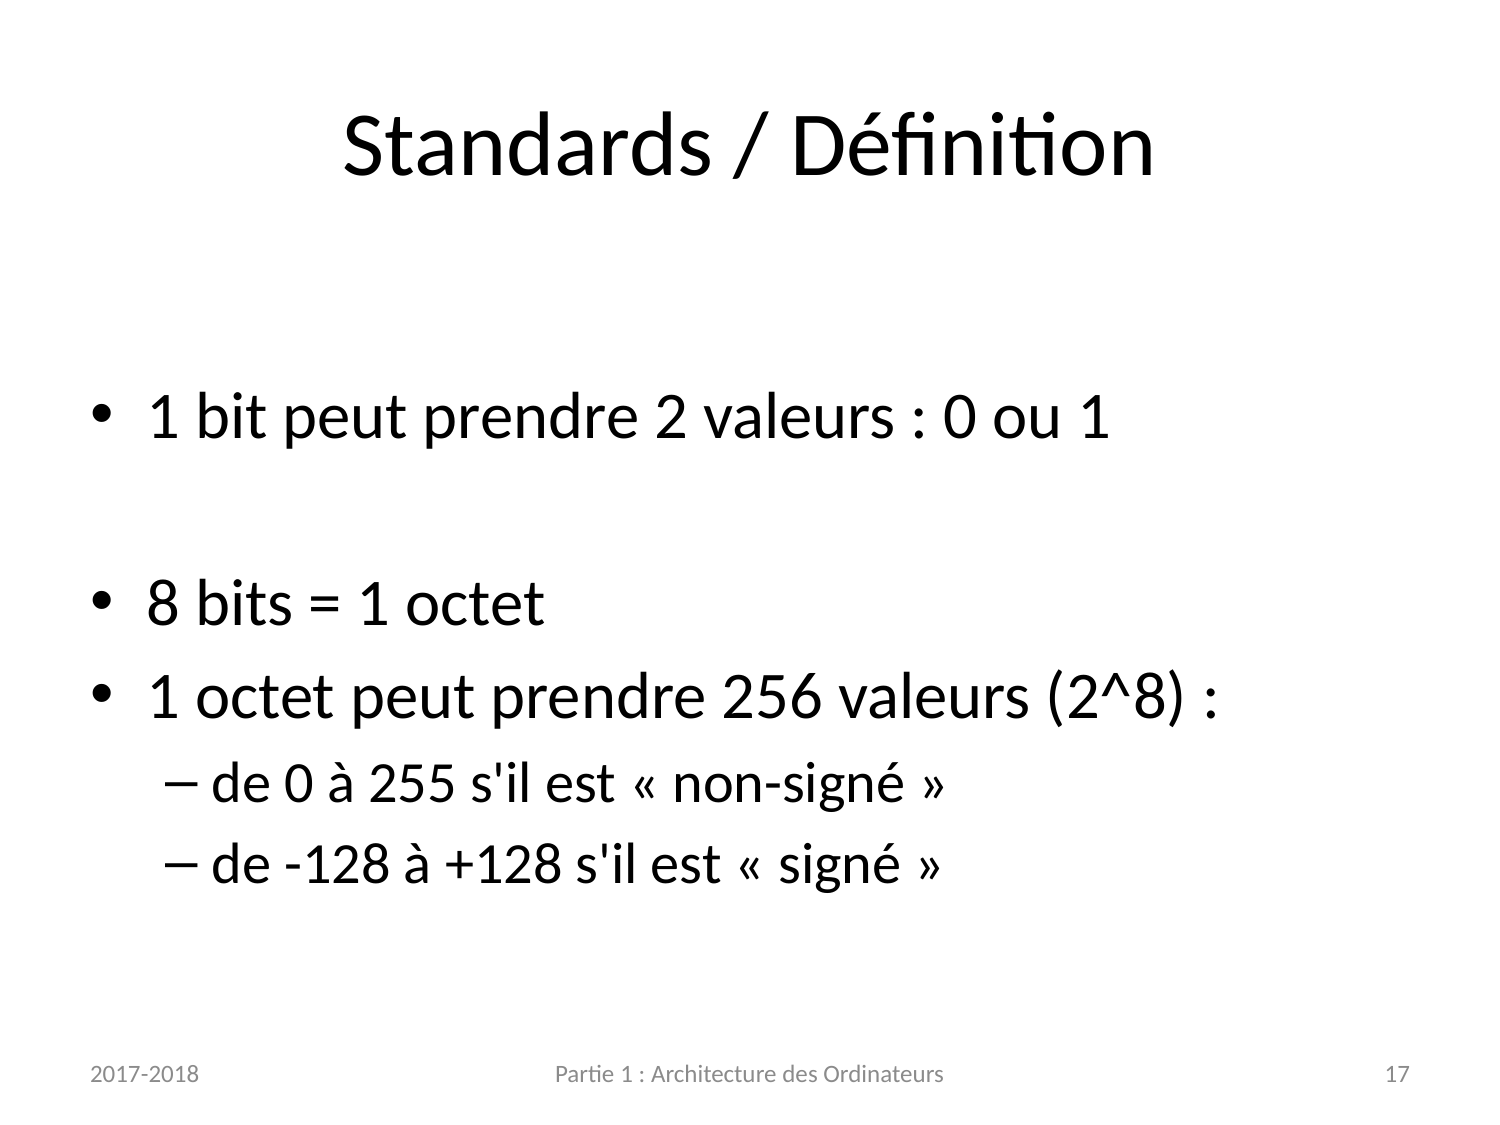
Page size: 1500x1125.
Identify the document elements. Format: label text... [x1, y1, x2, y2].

list 1 bit peut prendre 2 valeurs : 0 ou 1 8 bits = 1 octet 1 octet peut prendre 256 valeurs (2^8) : de 0 à 255 s'il est « non-signé » de -128 à +128 s'il est « signé » [75, 262, 1425, 1005]
slide_number 17 [1074, 1042, 1425, 1103]
slide_number 2017-2018 [75, 1042, 425, 1103]
footer Partie 1 : Architecture des Ordinateurs [512, 1042, 988, 1103]
title Standards / Définition [75, 45, 1425, 233]
